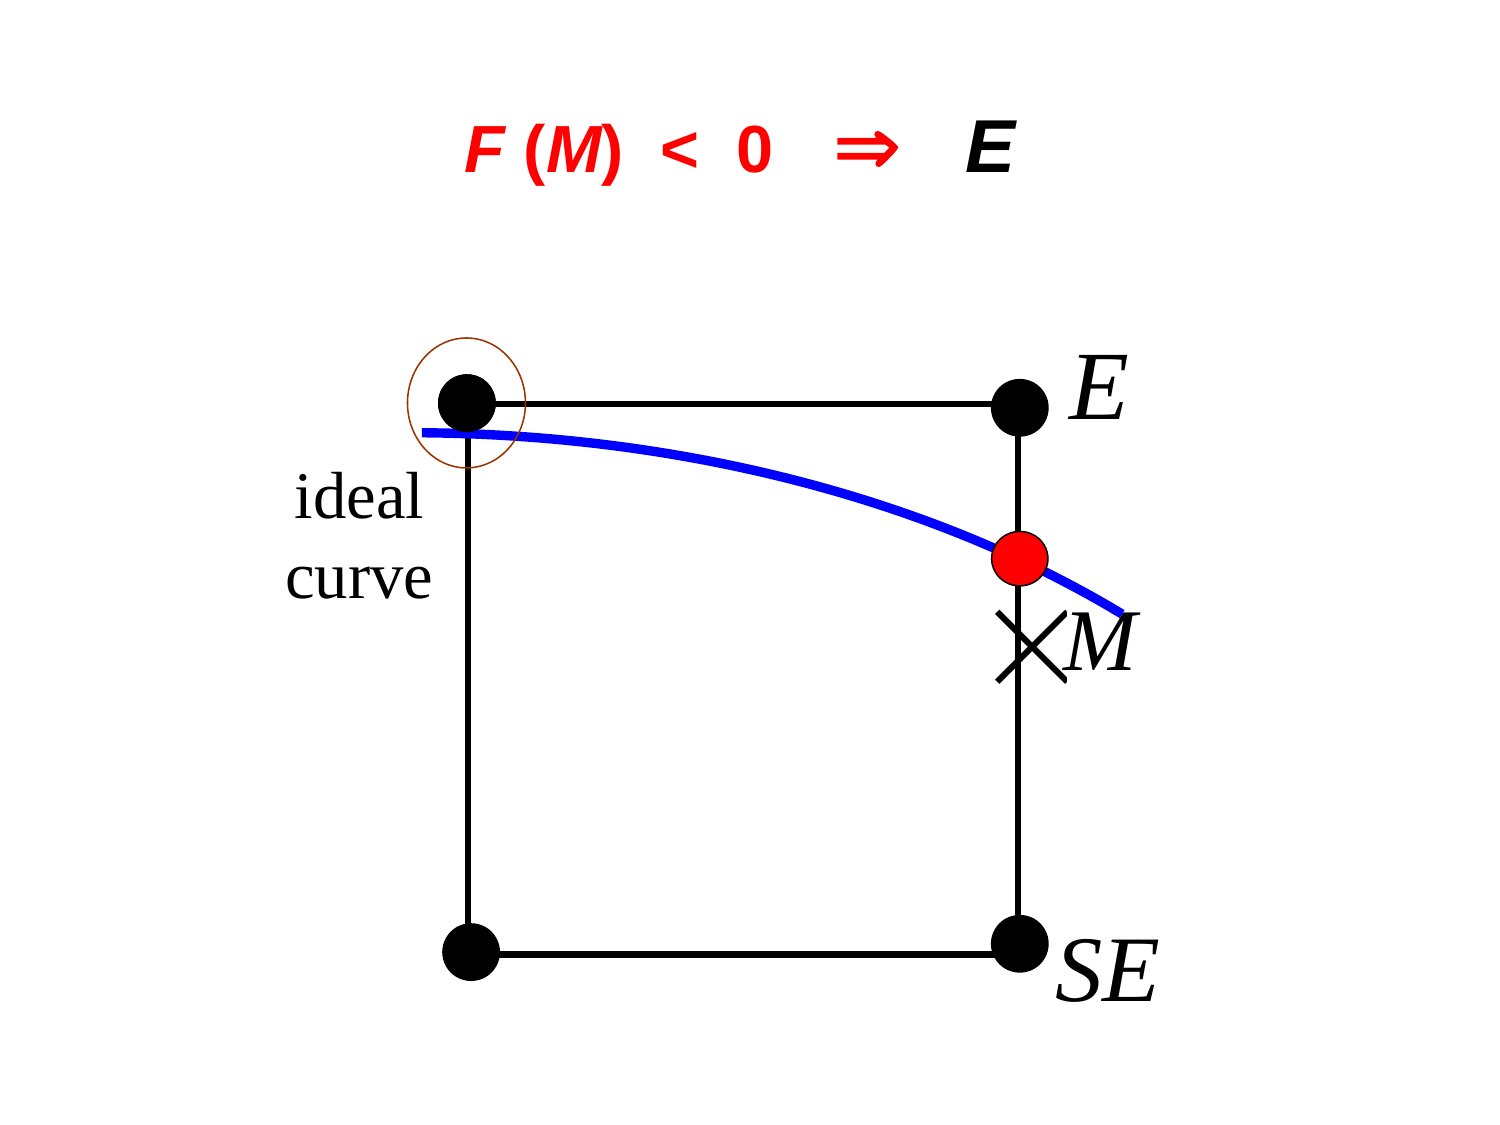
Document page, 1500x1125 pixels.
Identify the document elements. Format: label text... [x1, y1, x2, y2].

text_box [442, 923, 500, 981]
text_box [518, 404, 1019, 547]
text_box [1051, 329, 1150, 437]
text_box ideal curve [230, 444, 489, 620]
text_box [1039, 915, 1182, 1026]
text_box [407, 337, 526, 468]
title F (M) < 0  E [112, 45, 1368, 234]
text_box [626, 715, 1019, 955]
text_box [969, 598, 1067, 707]
text_box [991, 531, 1048, 586]
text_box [1048, 589, 1167, 686]
text_box [991, 915, 1034, 972]
text_box [991, 379, 1046, 436]
text_box [409, 436, 1075, 1102]
